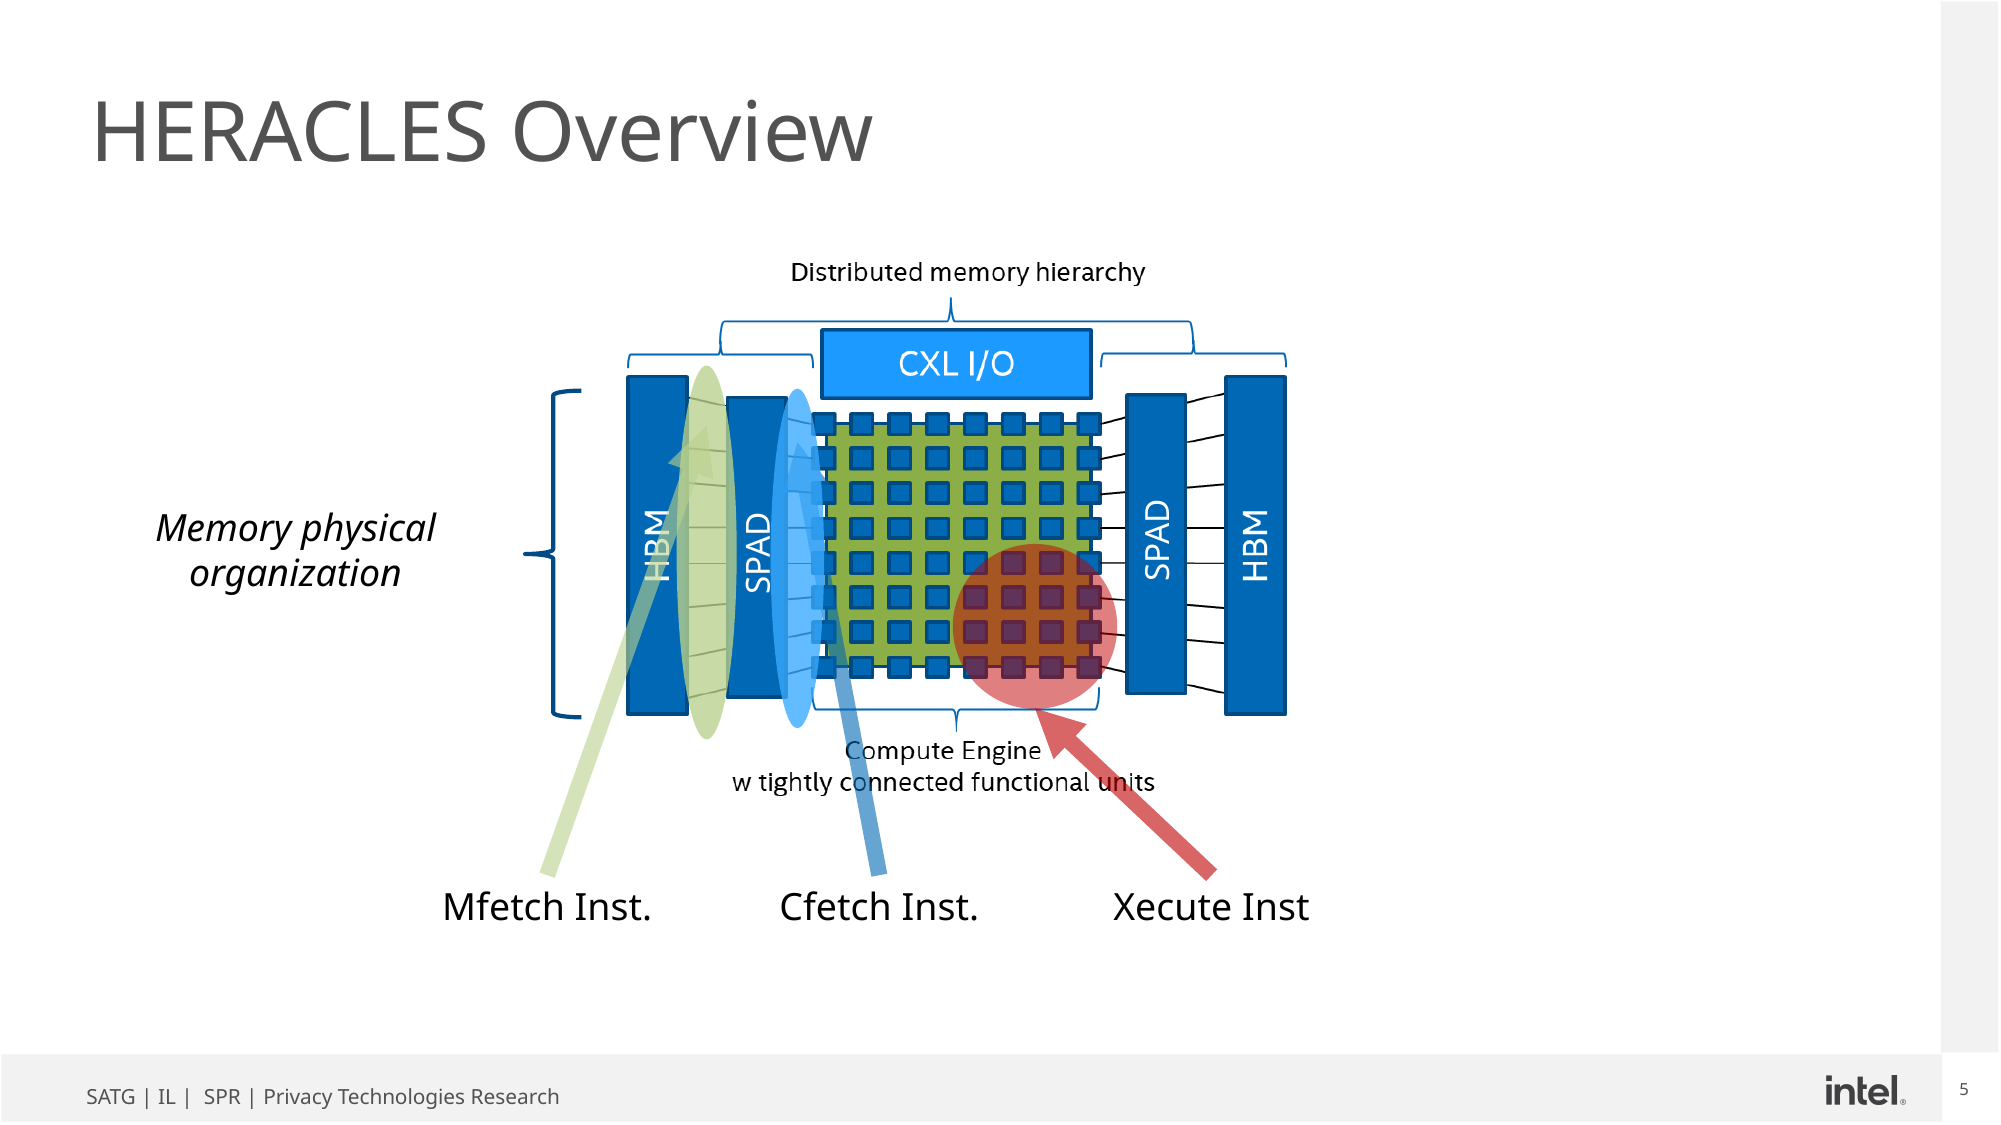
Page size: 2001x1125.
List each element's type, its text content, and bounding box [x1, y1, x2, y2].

text_box Xecute Inst [1086, 875, 1338, 935]
picture [625, 248, 1297, 814]
text_box Cfetch Inst. [753, 875, 1005, 935]
text_box Memory physical organization [99, 496, 492, 602]
picture [1826, 1075, 1906, 1105]
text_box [797, 728, 880, 876]
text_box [546, 739, 707, 876]
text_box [1034, 708, 1212, 876]
text_box [523, 388, 582, 720]
text_box Mfetch Inst. [421, 875, 673, 935]
title HERACLES Overview [89, 89, 1891, 241]
